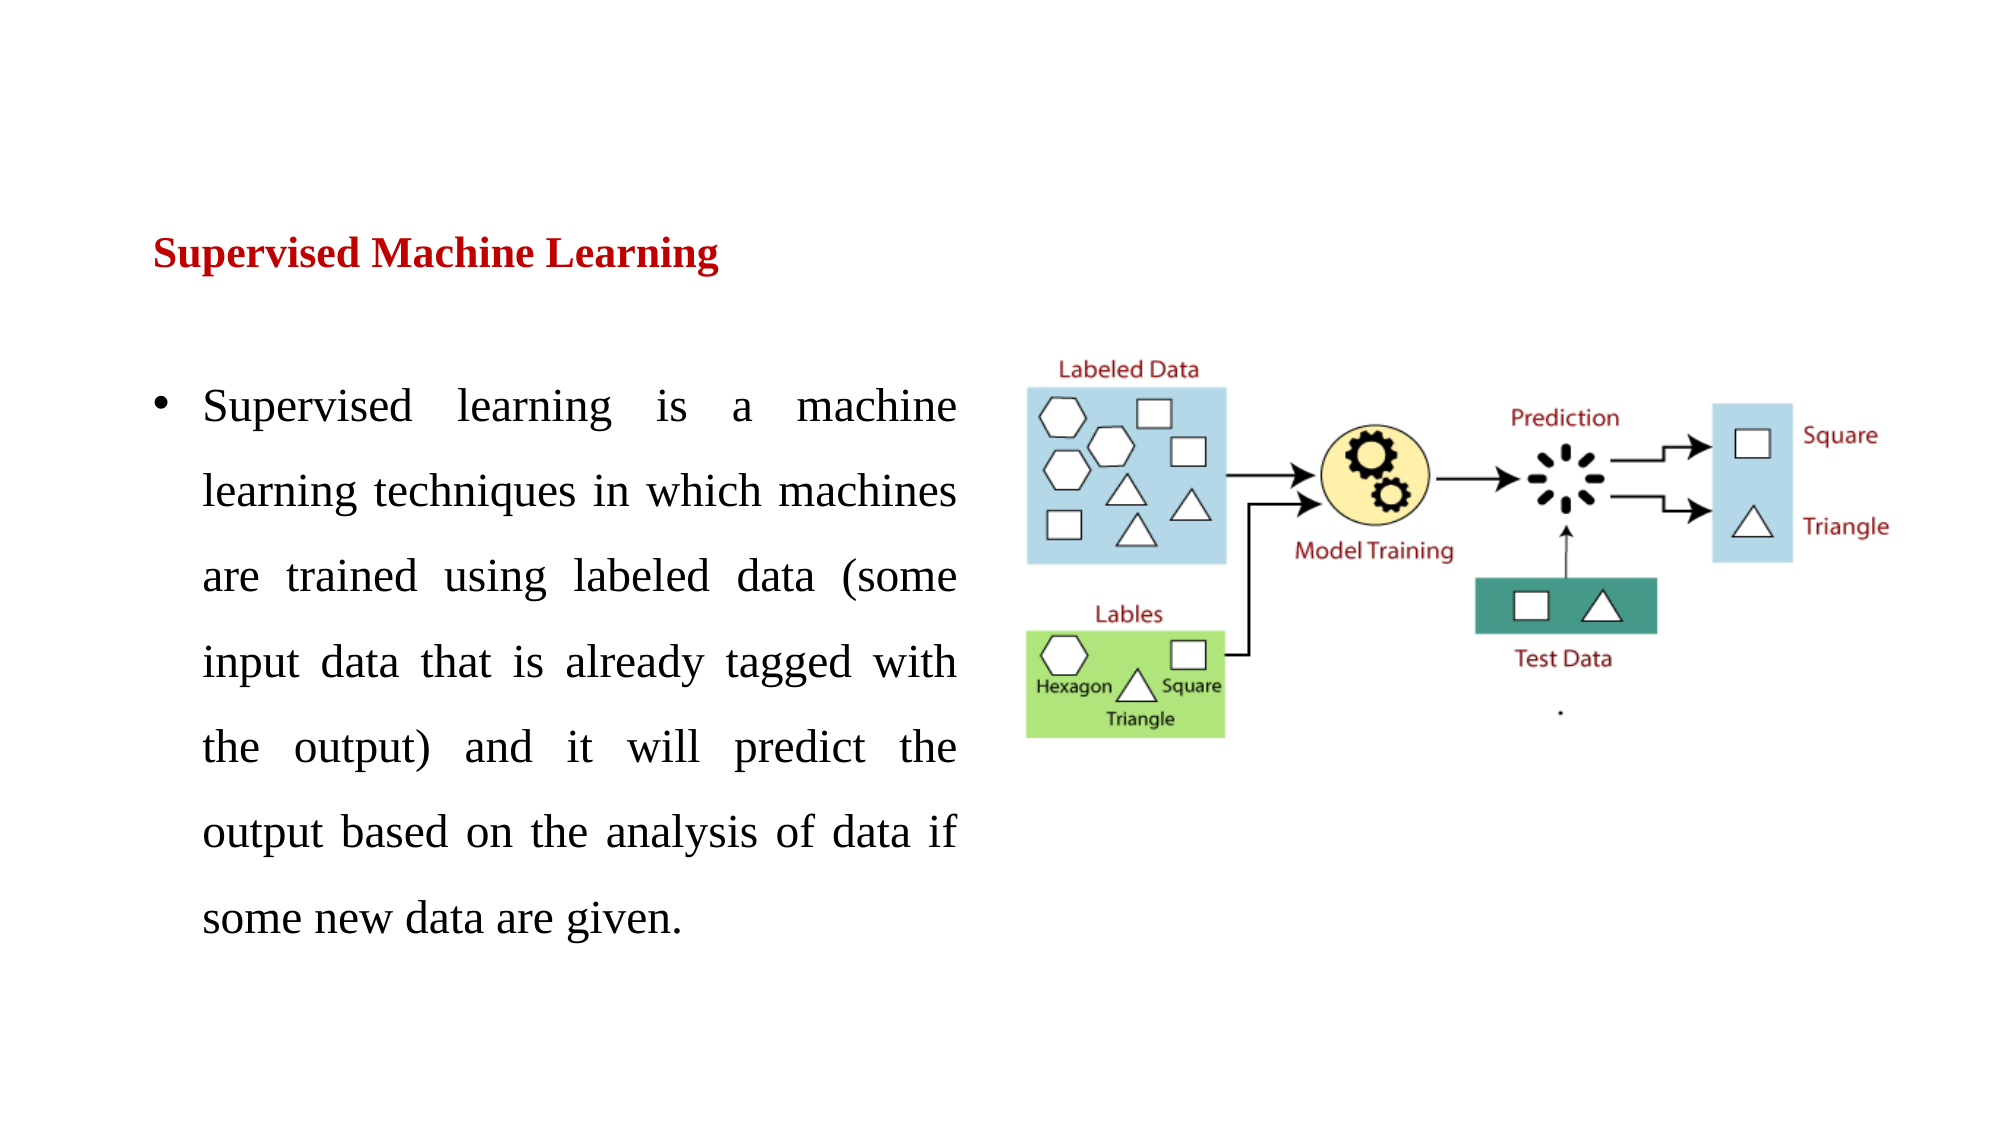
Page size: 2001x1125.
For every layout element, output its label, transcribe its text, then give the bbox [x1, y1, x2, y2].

title Supervised Machine Learning [137, 75, 1893, 338]
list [1015, 355, 1893, 770]
list Supervised learning is a machine learning techniques in which machines are trained using labeled data (some input data that is already tagged with the output) and it will predict the output based on the analysis of data if some new data are given. [137, 337, 974, 963]
